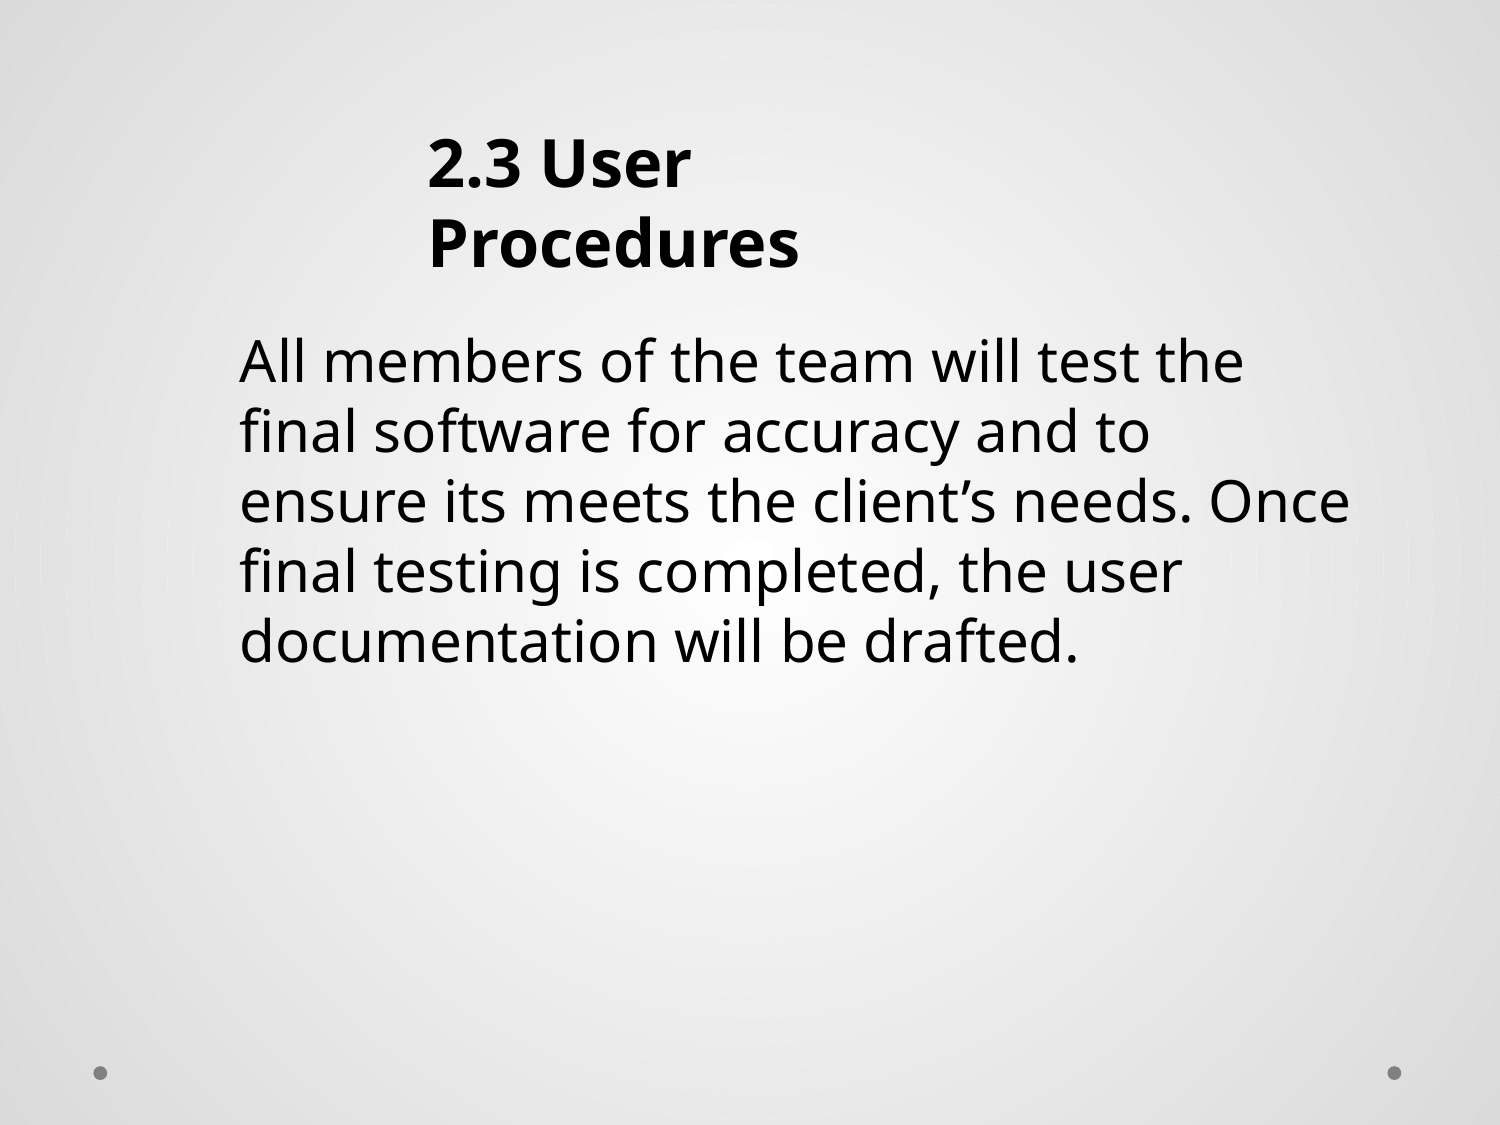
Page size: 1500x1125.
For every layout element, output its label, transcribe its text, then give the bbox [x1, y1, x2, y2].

text_box [156, 628, 1394, 744]
text_box 2.3 User Procedures [412, 113, 1069, 289]
text_box All members of the team will test the final software for accuracy and to ensure its meets the client’s needs. Once final testing is completed, the user documentation will be drafted. [224, 317, 1369, 682]
